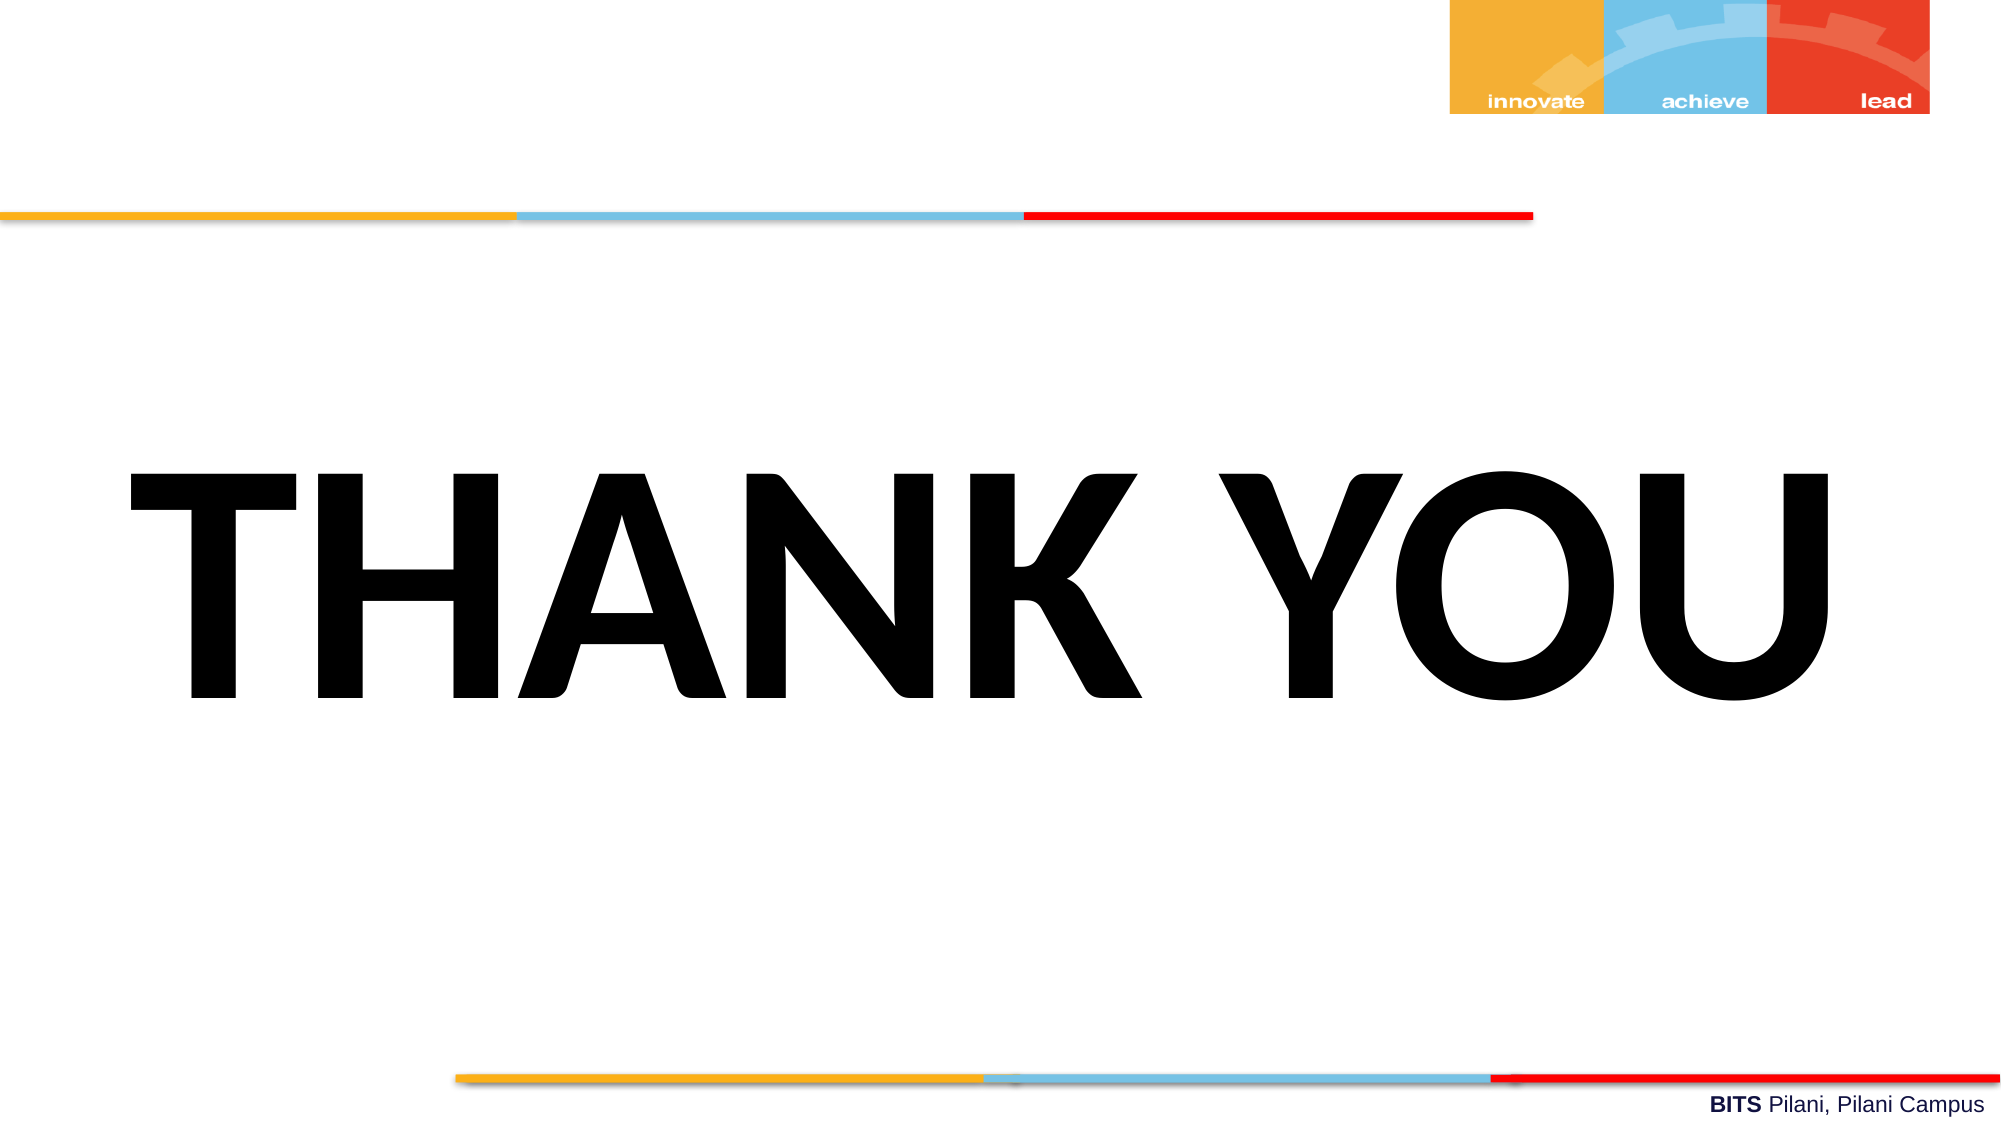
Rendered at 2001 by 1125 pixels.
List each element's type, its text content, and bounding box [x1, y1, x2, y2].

picture [1449, 0, 1930, 114]
text_box THANK YOU [113, 345, 1887, 776]
